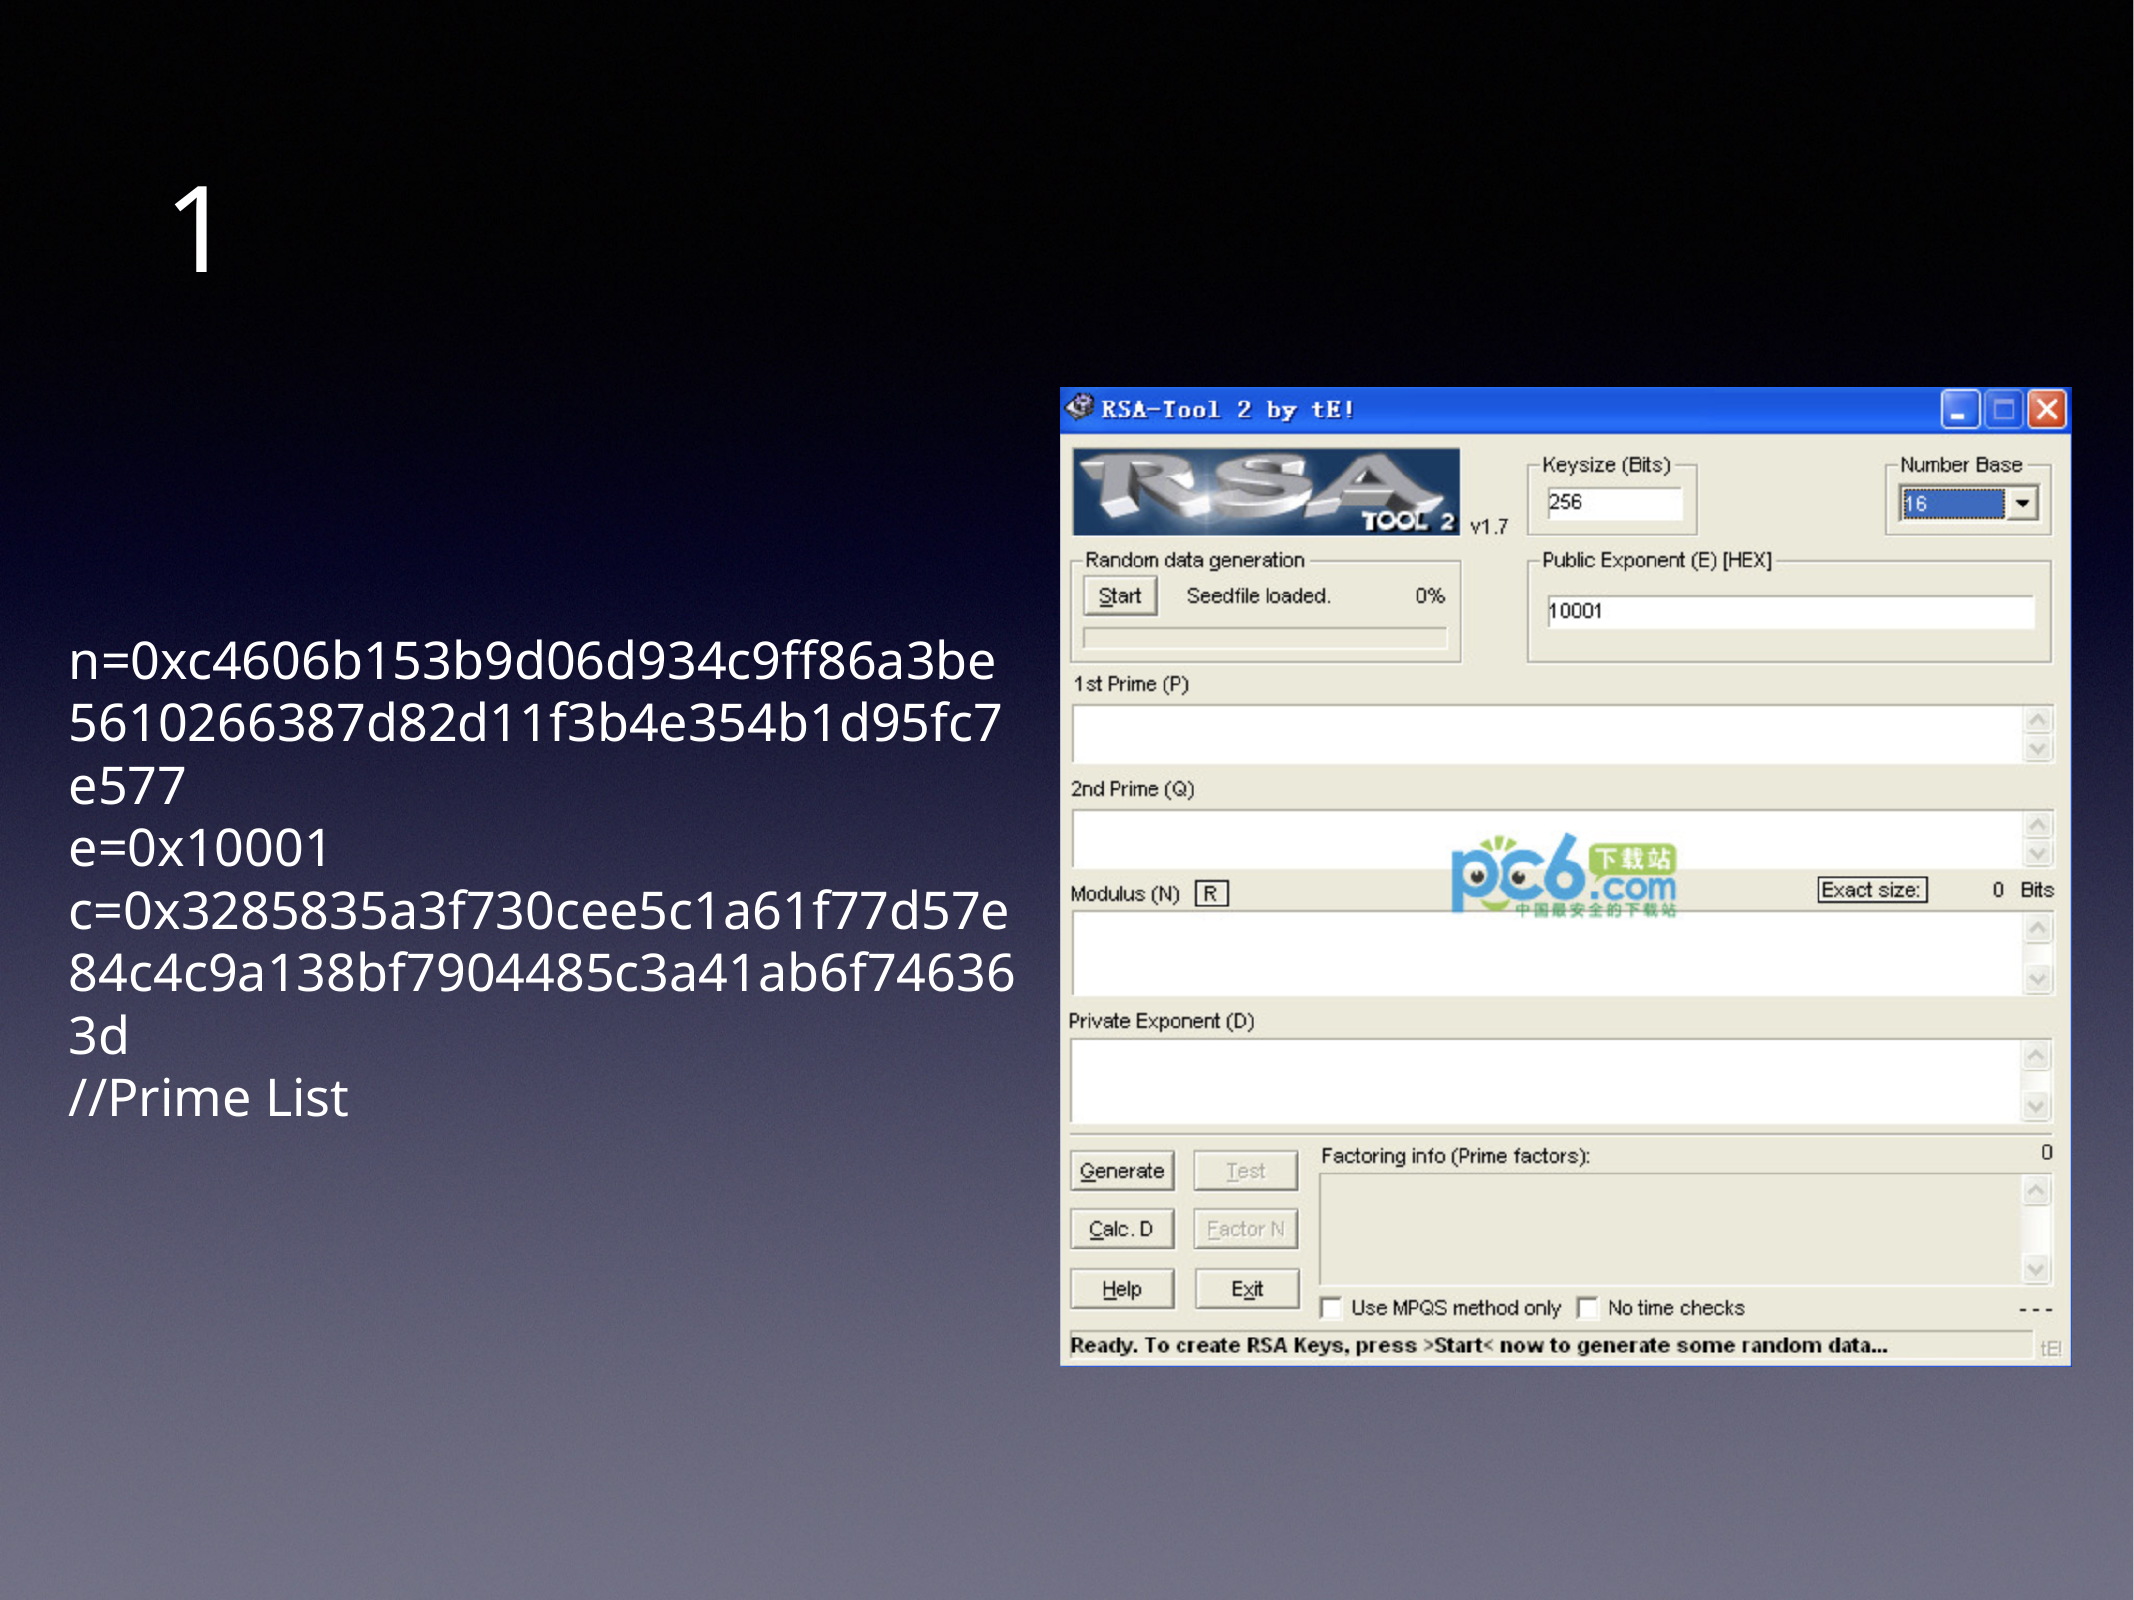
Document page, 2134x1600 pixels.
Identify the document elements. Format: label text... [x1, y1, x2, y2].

picture [0, 0, 2134, 1600]
text_box n=0xc4606b153b9d06d934c9ff86a3be5610266387d82d11f3b4e354b1d95fc7e577 e=0x10001 c=0x3285835a3f730cee5c1a61f77d57e84c4c9a138bf7904485c3a41ab6f746363d //Prime List [60, 618, 1032, 1136]
title 1 [155, 144, 1864, 306]
